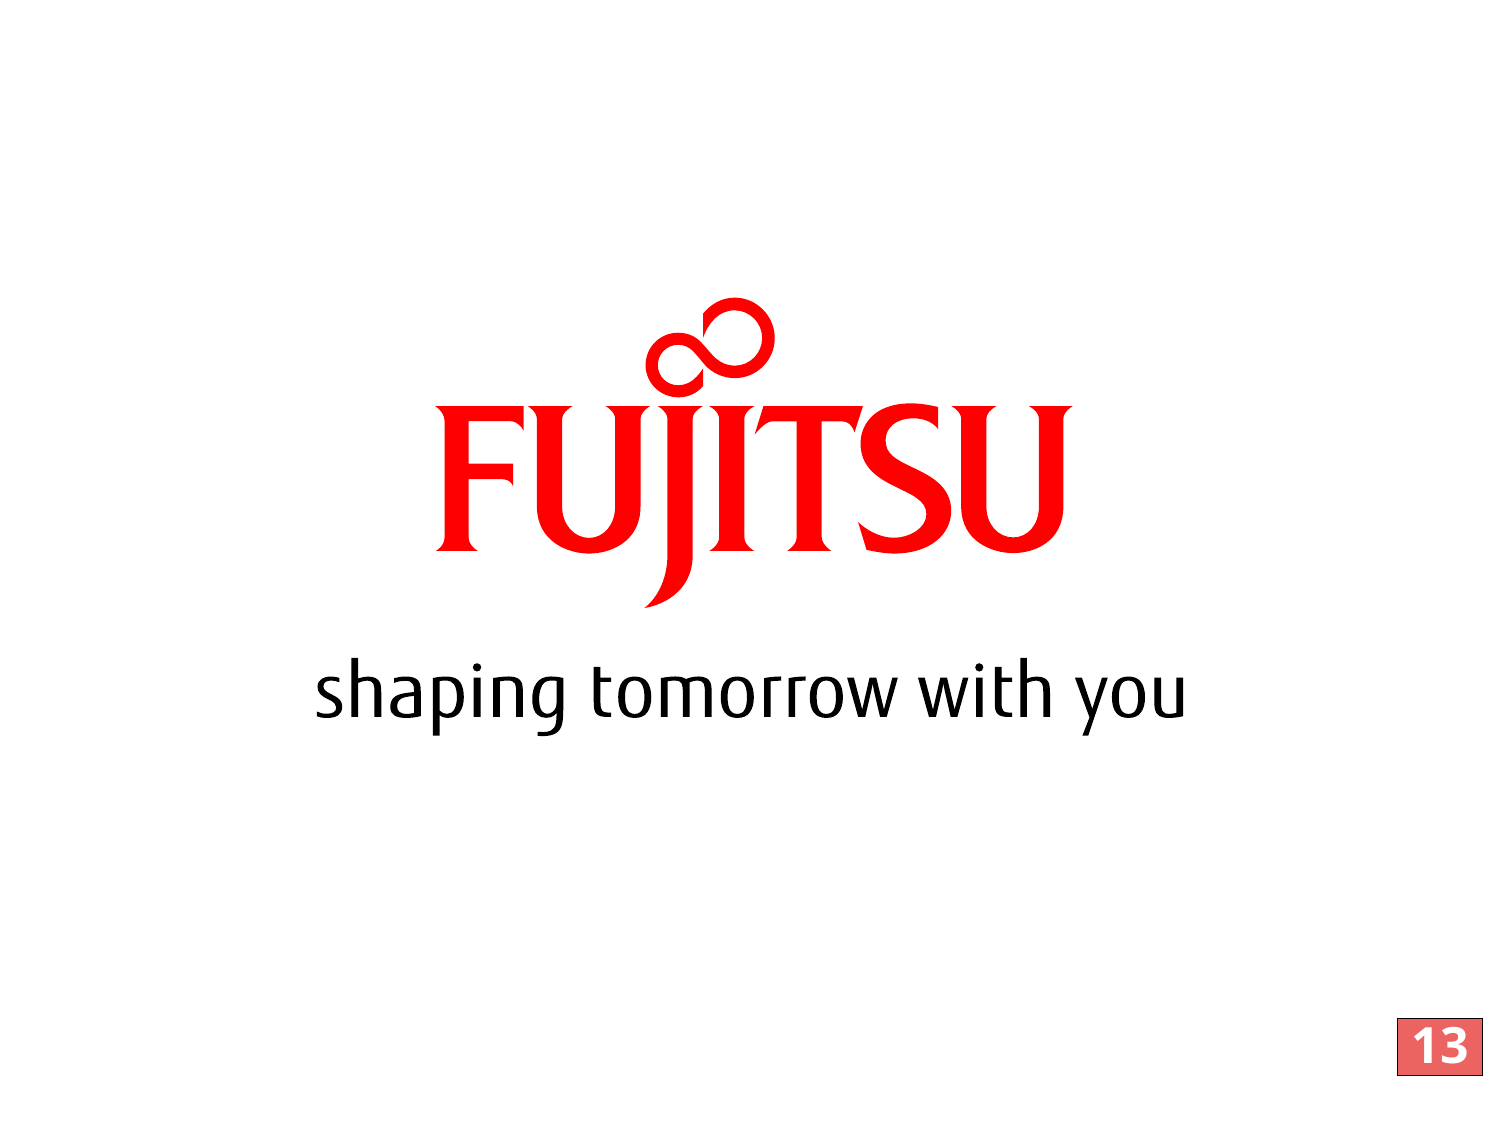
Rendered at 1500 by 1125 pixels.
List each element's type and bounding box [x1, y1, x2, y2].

text_box [0, 0, 1500, 1125]
